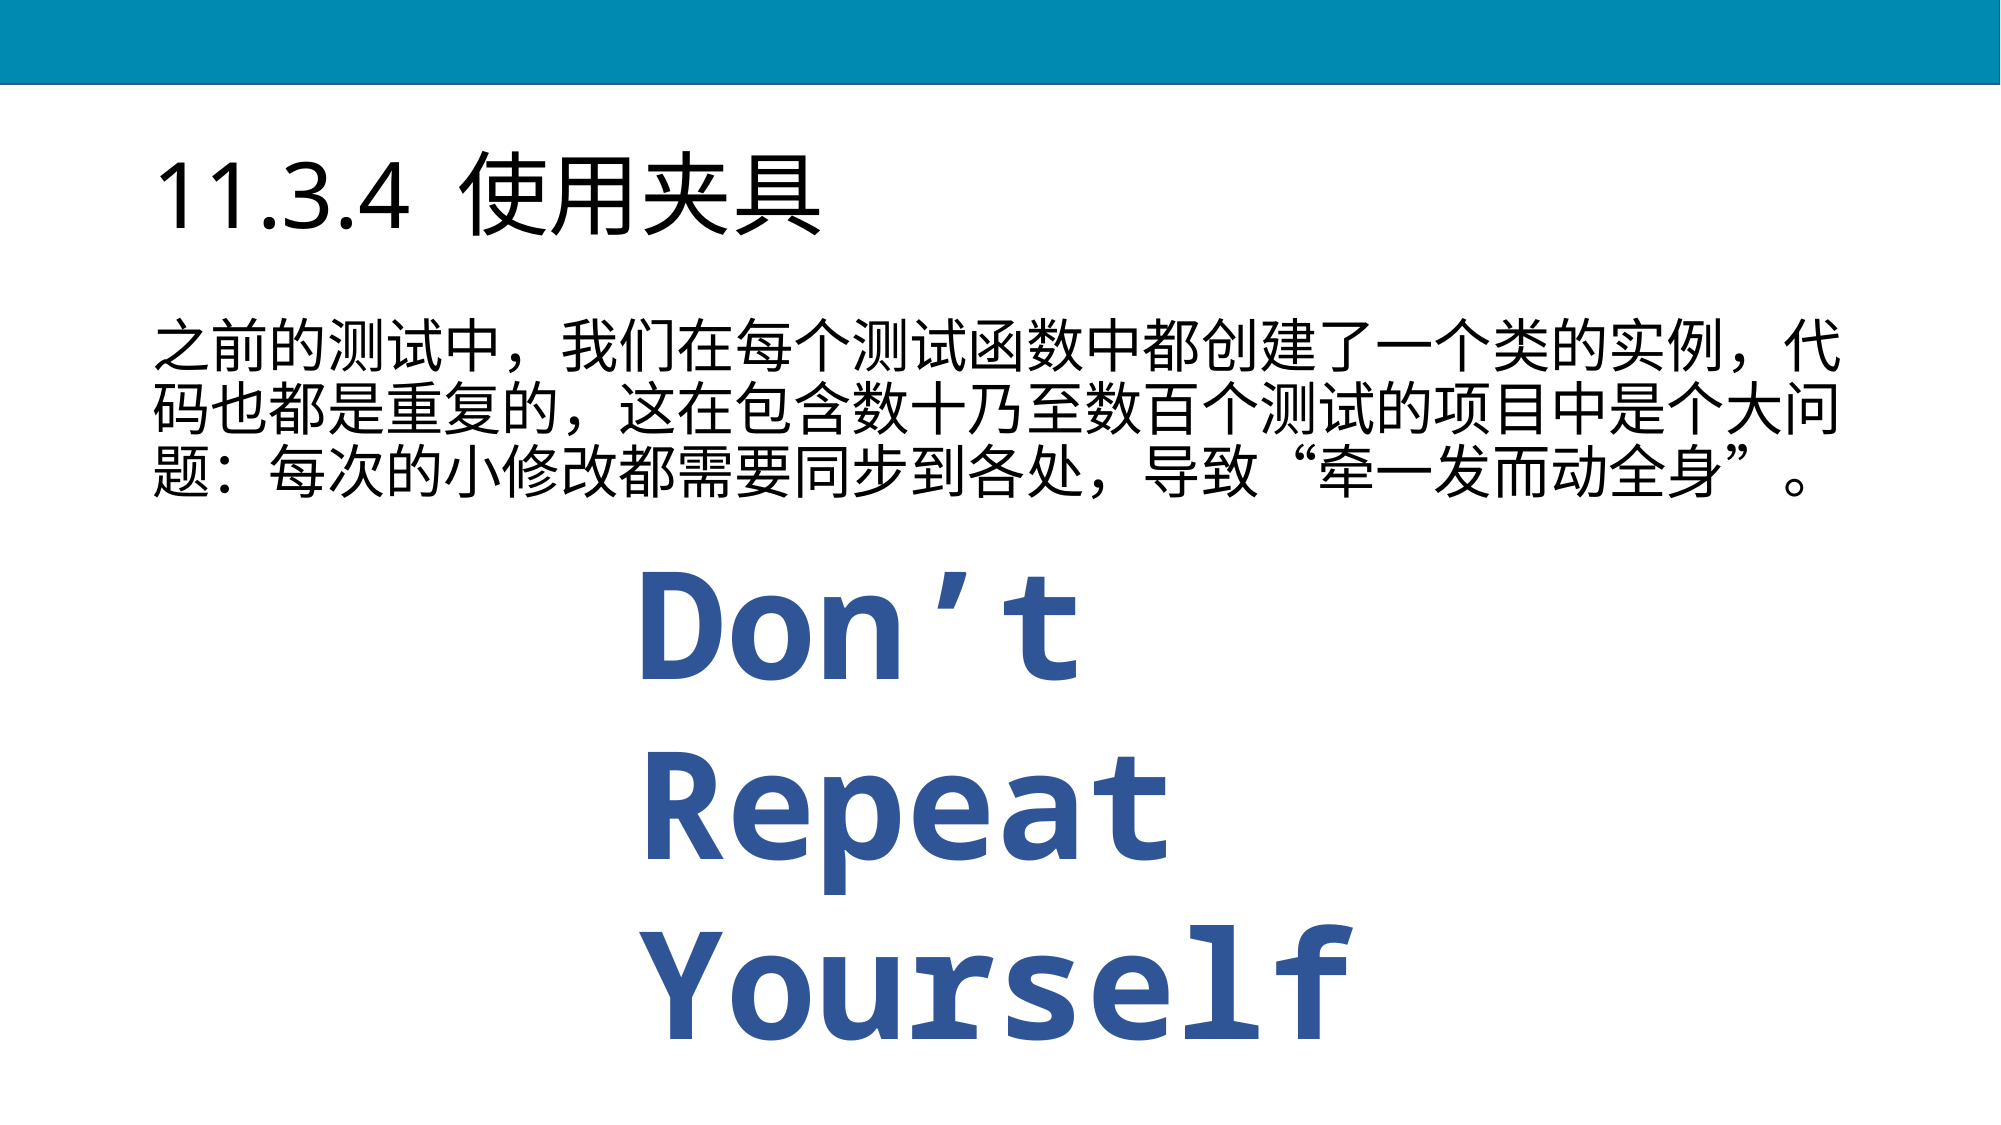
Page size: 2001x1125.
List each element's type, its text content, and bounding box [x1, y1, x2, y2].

list 之前的测试中，我们在每个测试函数中都创建了一个类的实例，代码也都是重复的，这在包含数十乃至数百个测试的项目中是个大问题：每次的小修改都需要同步到各处，导致“牵一发而动全身”。 [137, 310, 1863, 1024]
text_box Don’t Repeat Yourself [621, 522, 1378, 1077]
text_box [137, 407, 846, 986]
title 11.3.4 使用夹具 [137, 115, 1863, 282]
